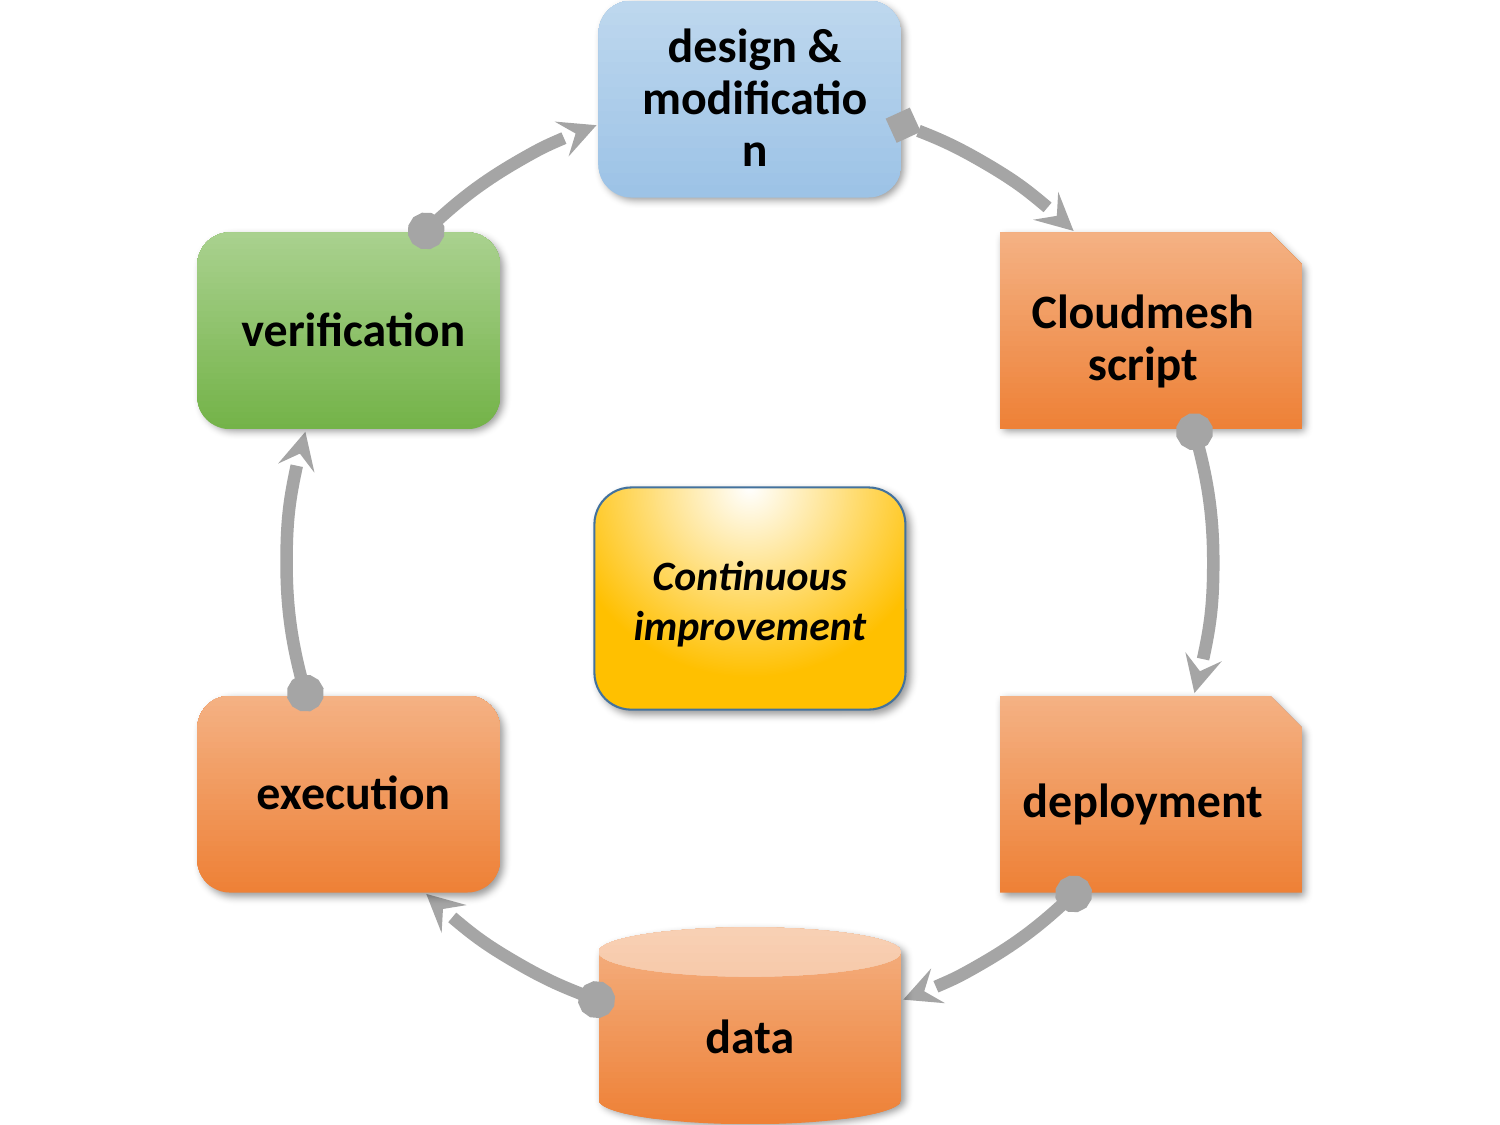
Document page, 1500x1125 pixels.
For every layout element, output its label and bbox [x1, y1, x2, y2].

list [0, 0, 1500, 1125]
